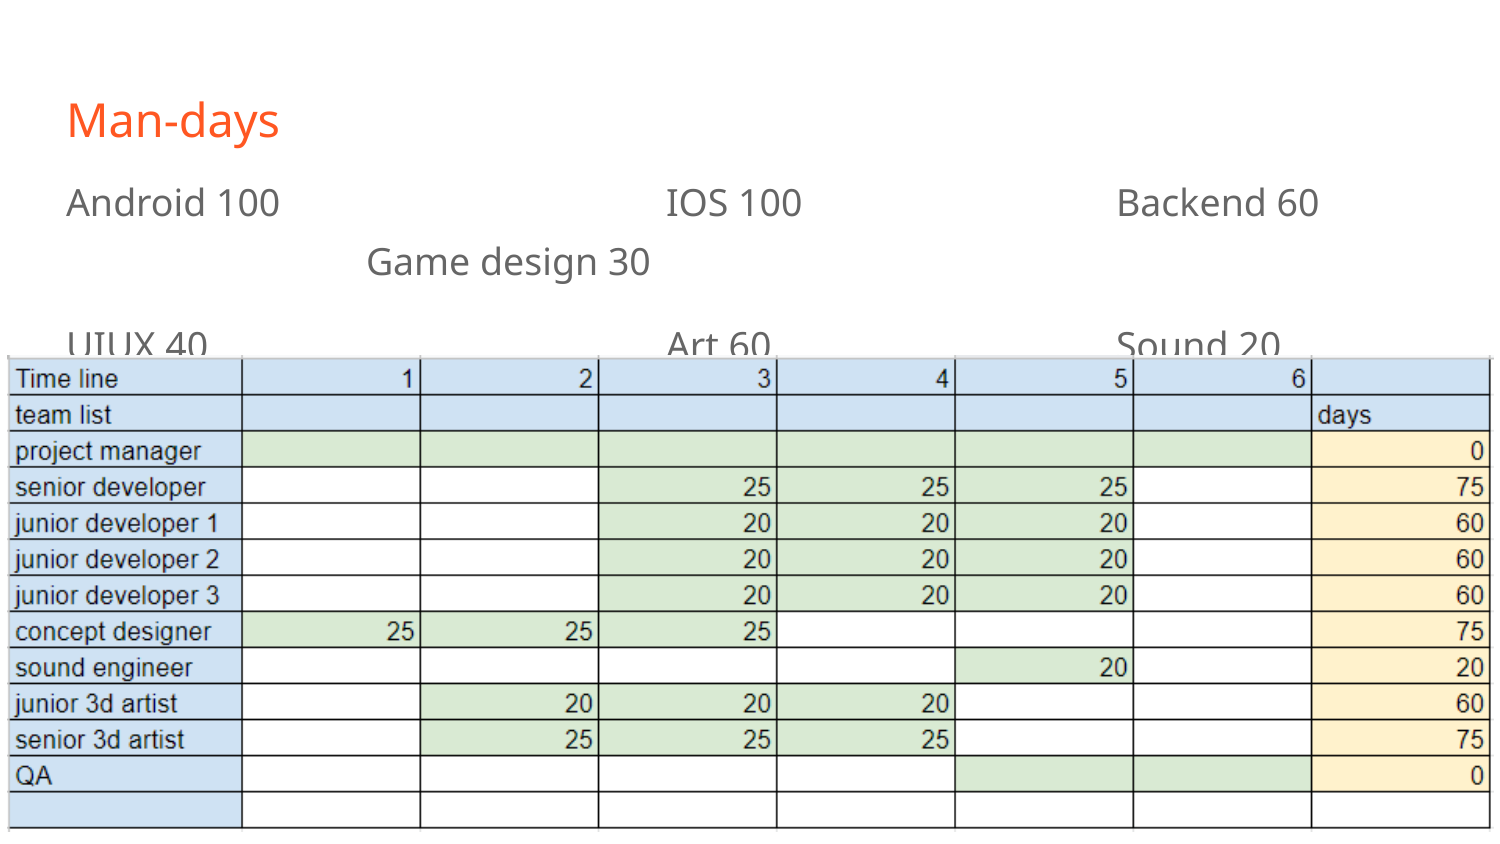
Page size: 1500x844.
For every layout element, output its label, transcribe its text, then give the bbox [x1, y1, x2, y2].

list Android 100 IOS 100 Backend 60 Game design 30 UIUX 40 Art 60 Sound 20 [51, 154, 1449, 354]
picture [6, 355, 1495, 832]
title Man-days [51, 72, 1449, 154]
